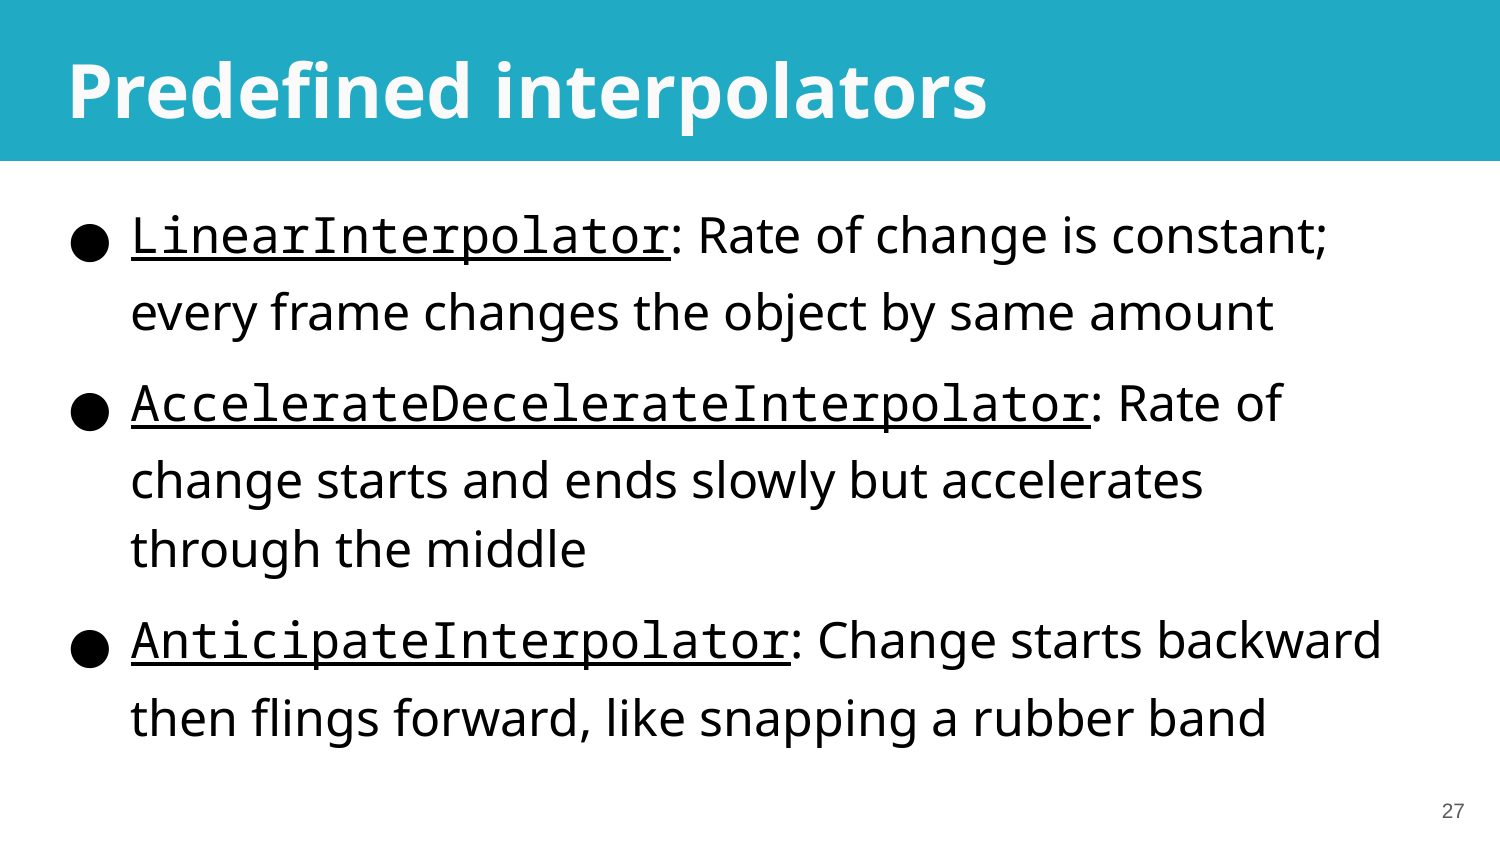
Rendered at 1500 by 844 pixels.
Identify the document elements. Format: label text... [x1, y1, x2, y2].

slide_number 27 [1389, 777, 1480, 842]
title Predefined interpolators [51, 28, 1449, 122]
list LinearInterpolator: Rate of change is constant; every frame changes the object by same amount AccelerateDecelerateInterpolator: Rate of change starts and ends slowly but accelerates through the middle AnticipateInterpolator: Change starts backward then flings forward, like snapping a rubber band [40, 177, 1420, 720]
